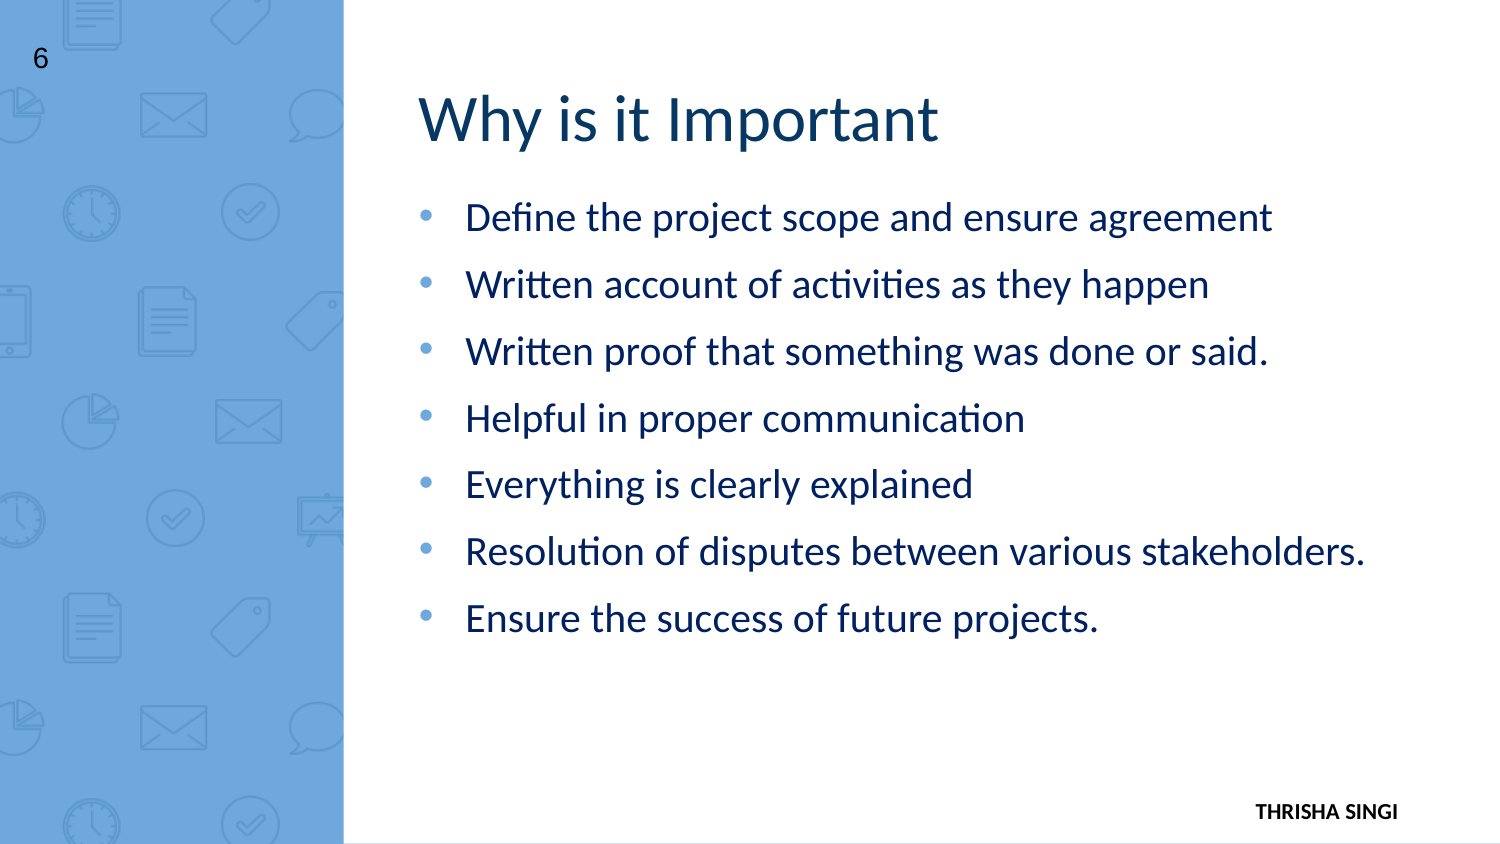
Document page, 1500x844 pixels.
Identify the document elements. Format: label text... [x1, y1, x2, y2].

slide_number 6 [17, 23, 315, 230]
list Why is it Important [403, 59, 1425, 175]
text_box THRISHA SINGI [1240, 789, 1425, 832]
list Define the project scope and ensure agreement Written account of activities as they happen Written proof that something was done or said. Helpful in proper communication Everything is clearly explained Resolution of disputes between various stakeholders. Ensure the success of future projects. [403, 175, 1425, 739]
